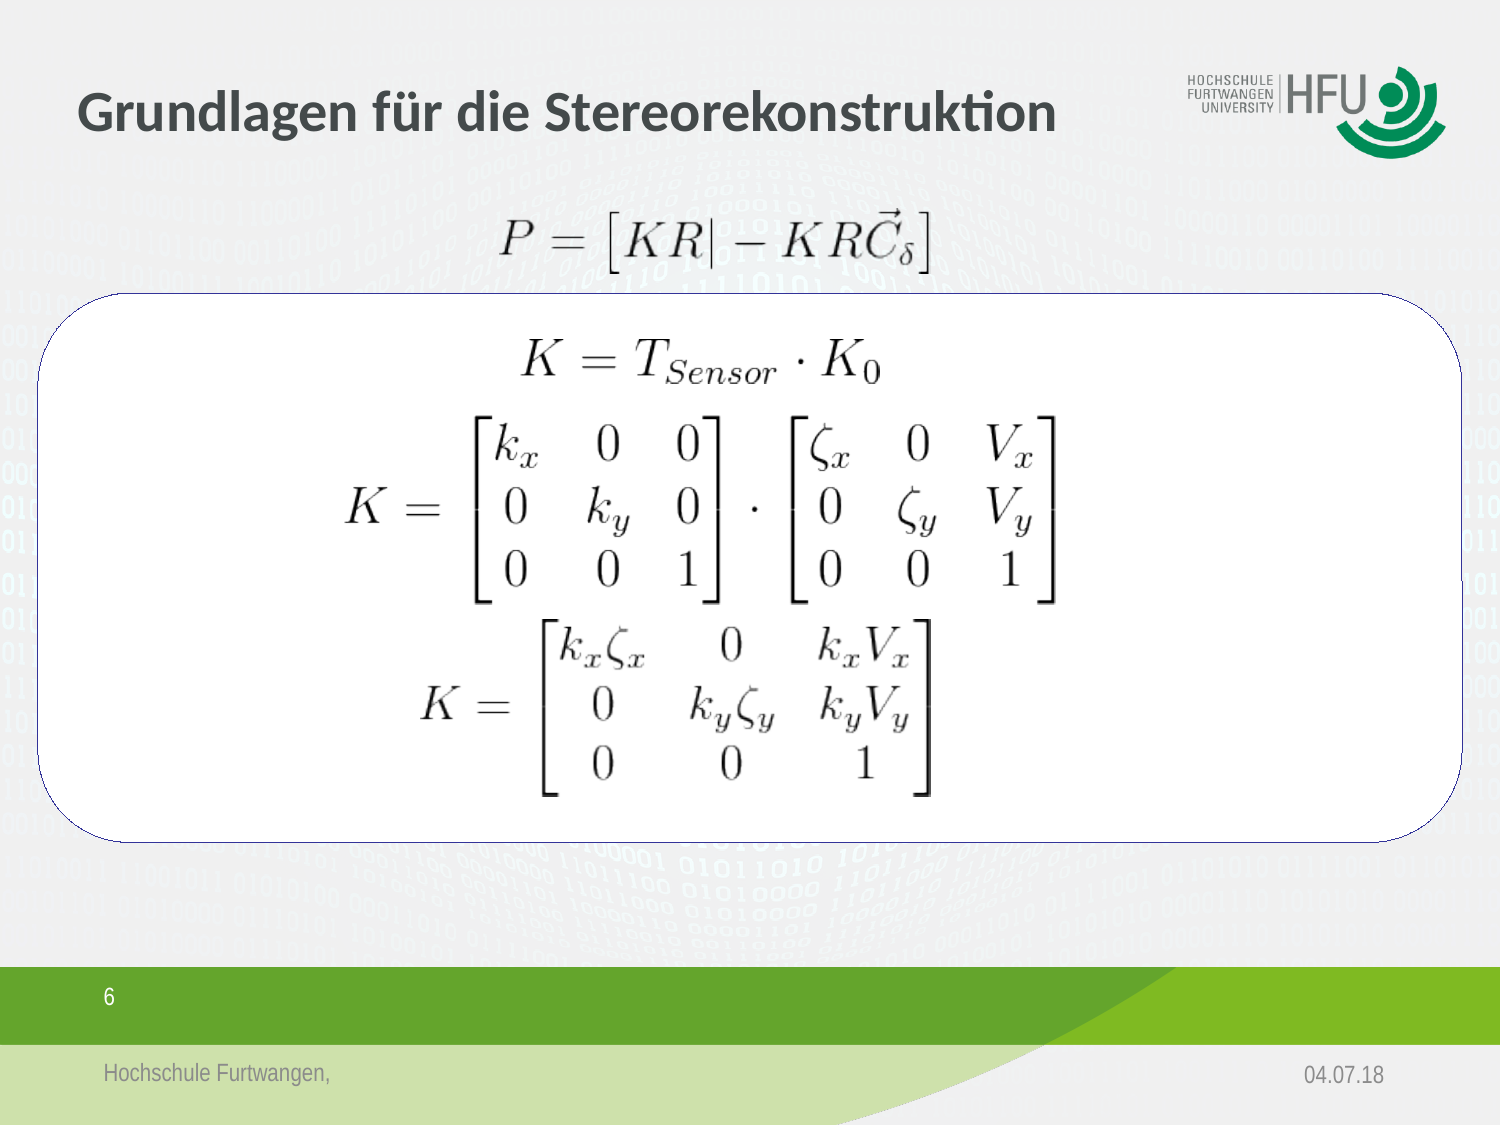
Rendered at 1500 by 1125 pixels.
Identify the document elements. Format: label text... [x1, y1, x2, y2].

picture [498, 208, 931, 274]
picture [0, 967, 1500, 1125]
footer Hochschule Furtwangen, [88, 1044, 420, 1105]
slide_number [1257, 1046, 1400, 1107]
title Grundlagen für die Stereorekonstruktion [77, 64, 1353, 153]
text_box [37, 292, 1463, 843]
slide_number 6 [88, 967, 160, 1028]
picture [1166, 53, 1454, 164]
